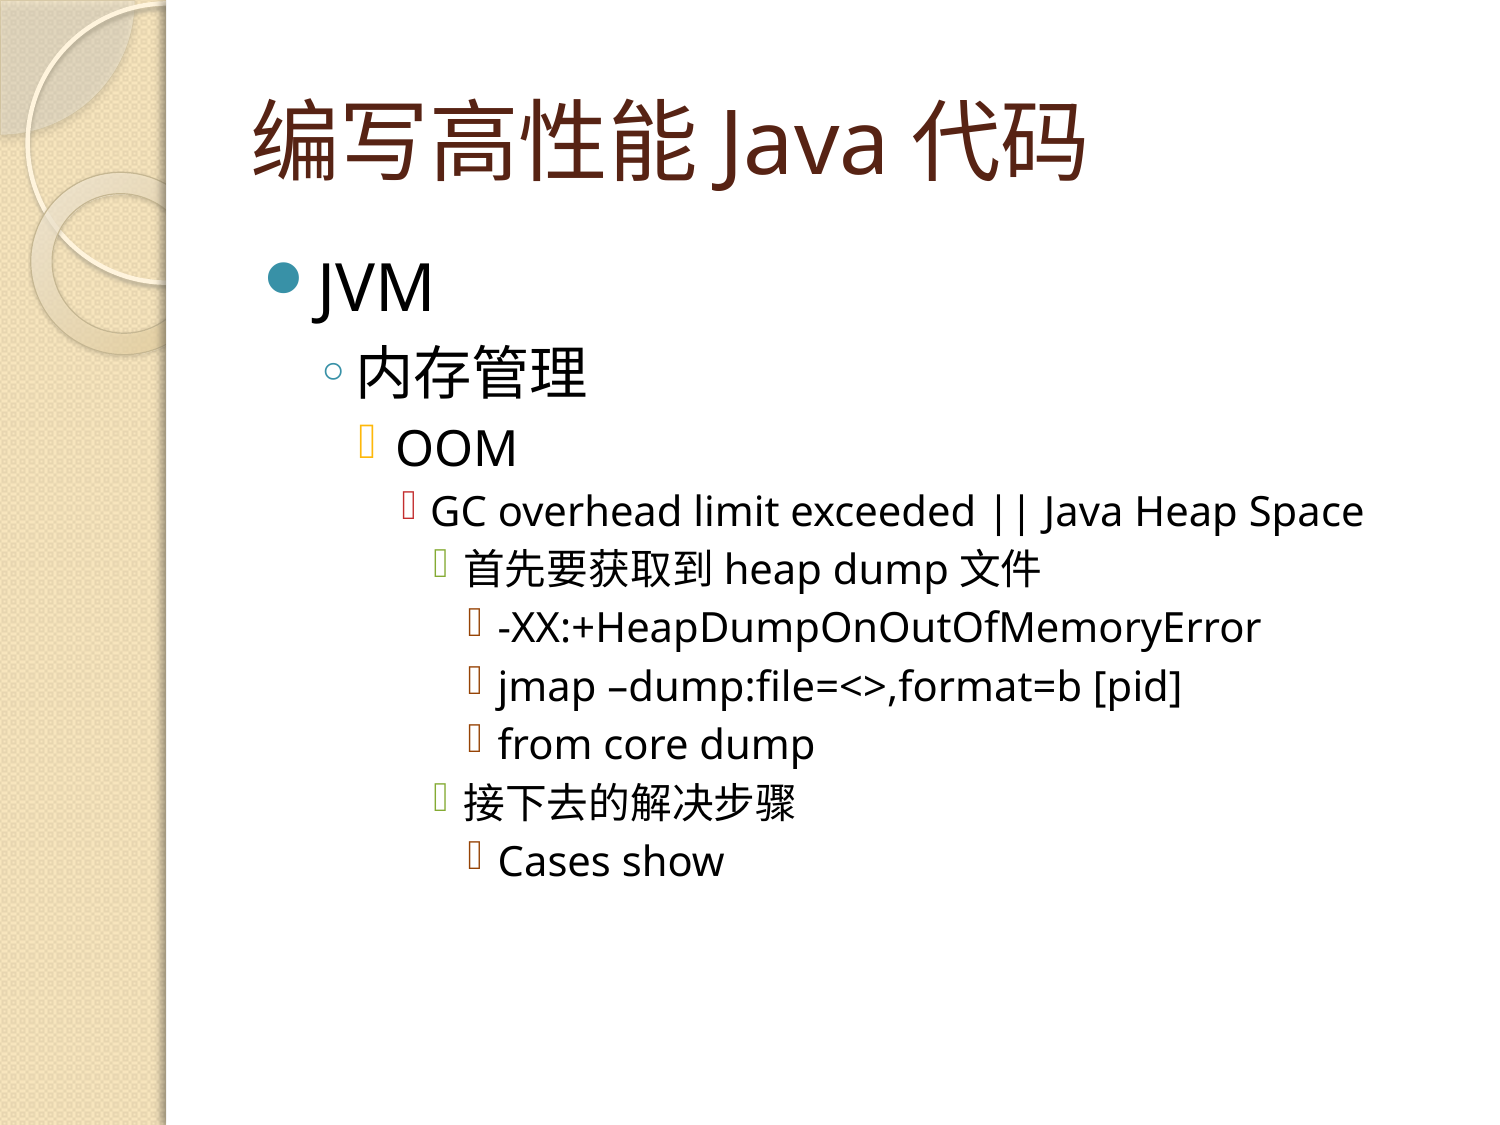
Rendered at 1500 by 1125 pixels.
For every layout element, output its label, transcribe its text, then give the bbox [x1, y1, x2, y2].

list JVM 内存管理 OOM GC overhead limit exceeded || Java Heap Space 首先要获取到heap dump文件 -XX:+HeapDumpOnOutOfMemoryError jmap –dump:file=<>,format=b [pid] from core dump 接下去的解决步骤 Cases show [235, 237, 1466, 1025]
title 编写高性能Java代码 [235, 45, 1466, 233]
